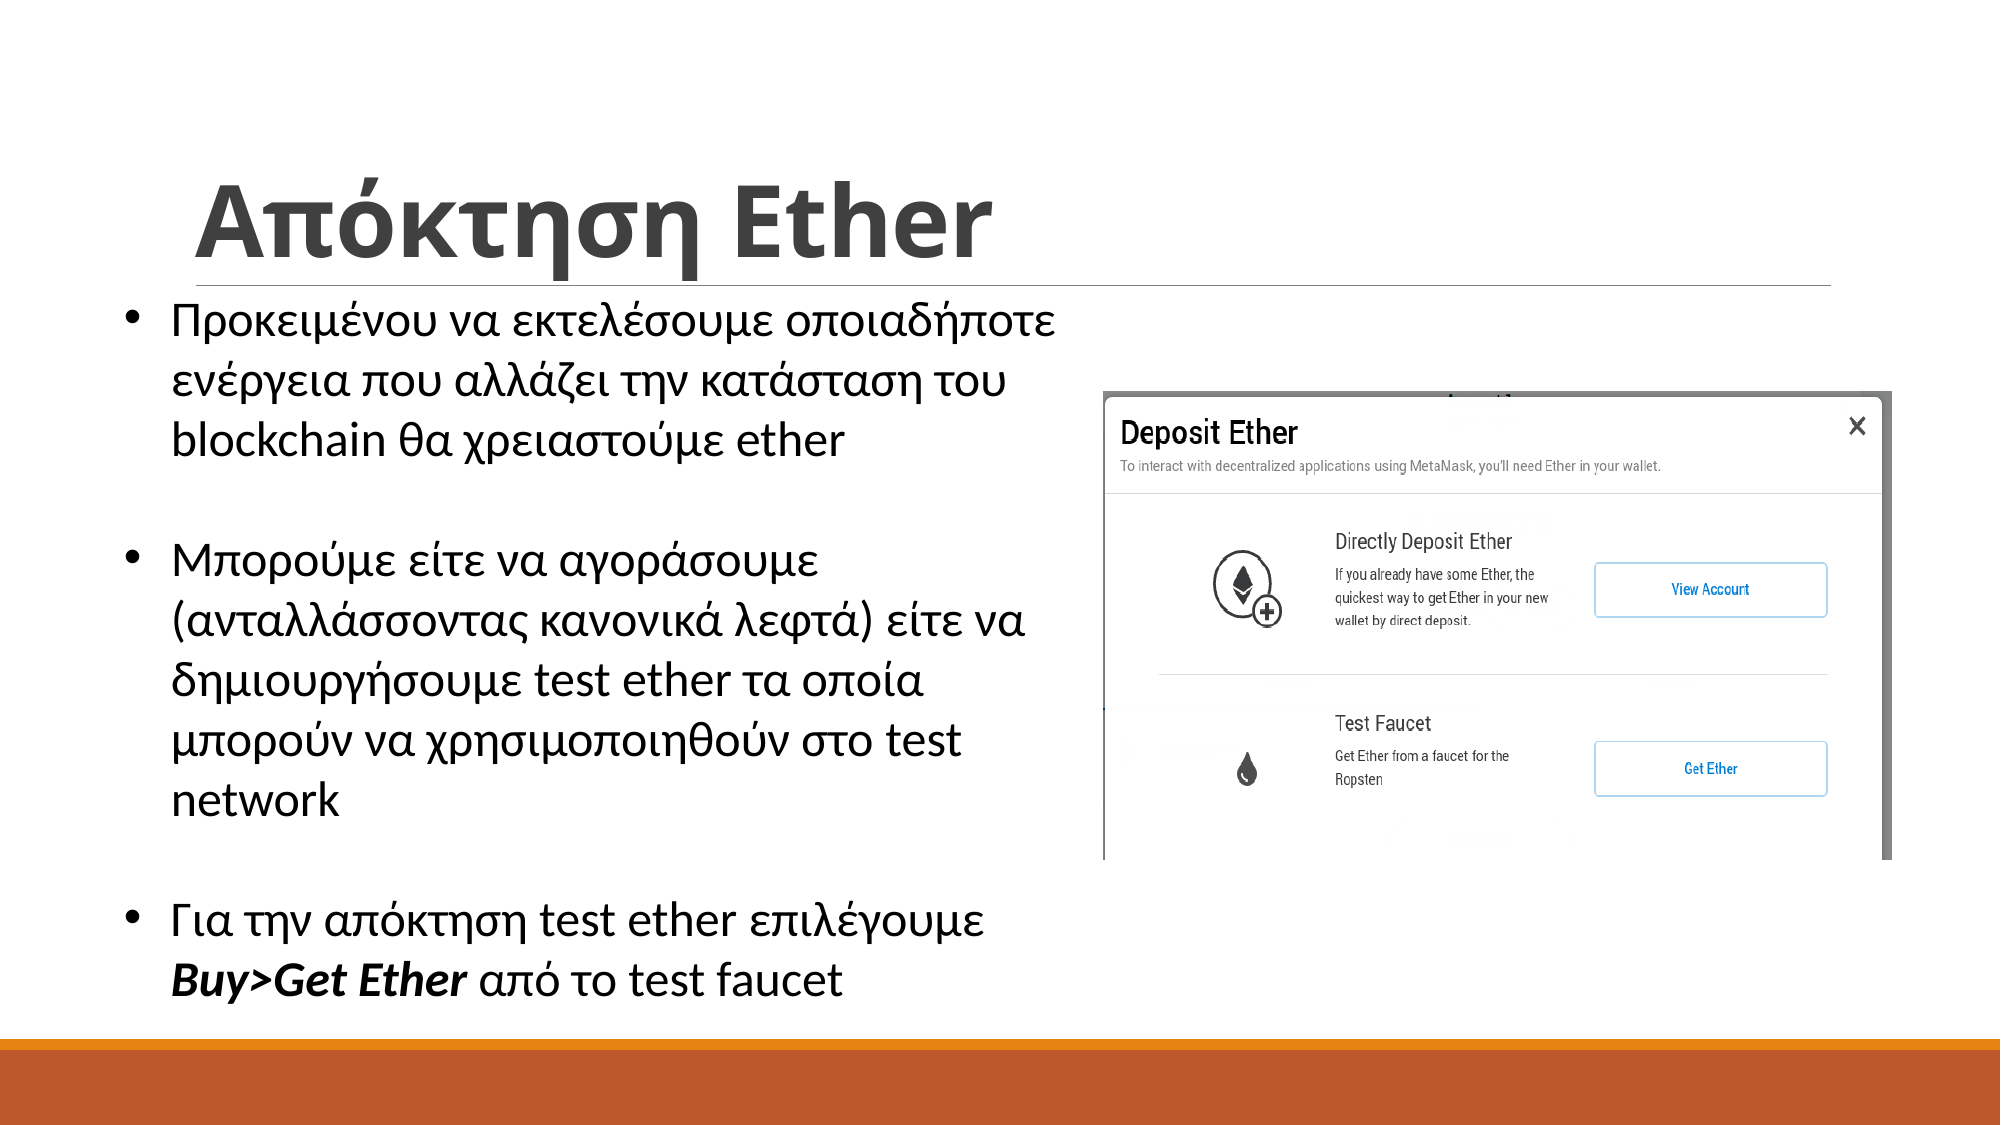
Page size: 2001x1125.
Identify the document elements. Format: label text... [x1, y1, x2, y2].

text_box Προκειμένου να εκτελέσουμε οποιαδήποτε ενέργεια που αλλάζει την κατάσταση του blockchain θα χρειαστούμε ether Μπορούμε είτε να αγοράσουμε (ανταλλάσσοντας κανονικά λεφτά) είτε να δημιουργήσουμε test ether τα οποία μπορούν να χρησιμοποιηθούν στο test network Για την απόκτηση test ether επιλέγουμε Buy>Get Ether από το test faucet [108, 278, 1120, 1014]
title Απόκτηση Ether [180, 47, 1830, 285]
picture [1099, 388, 1892, 868]
